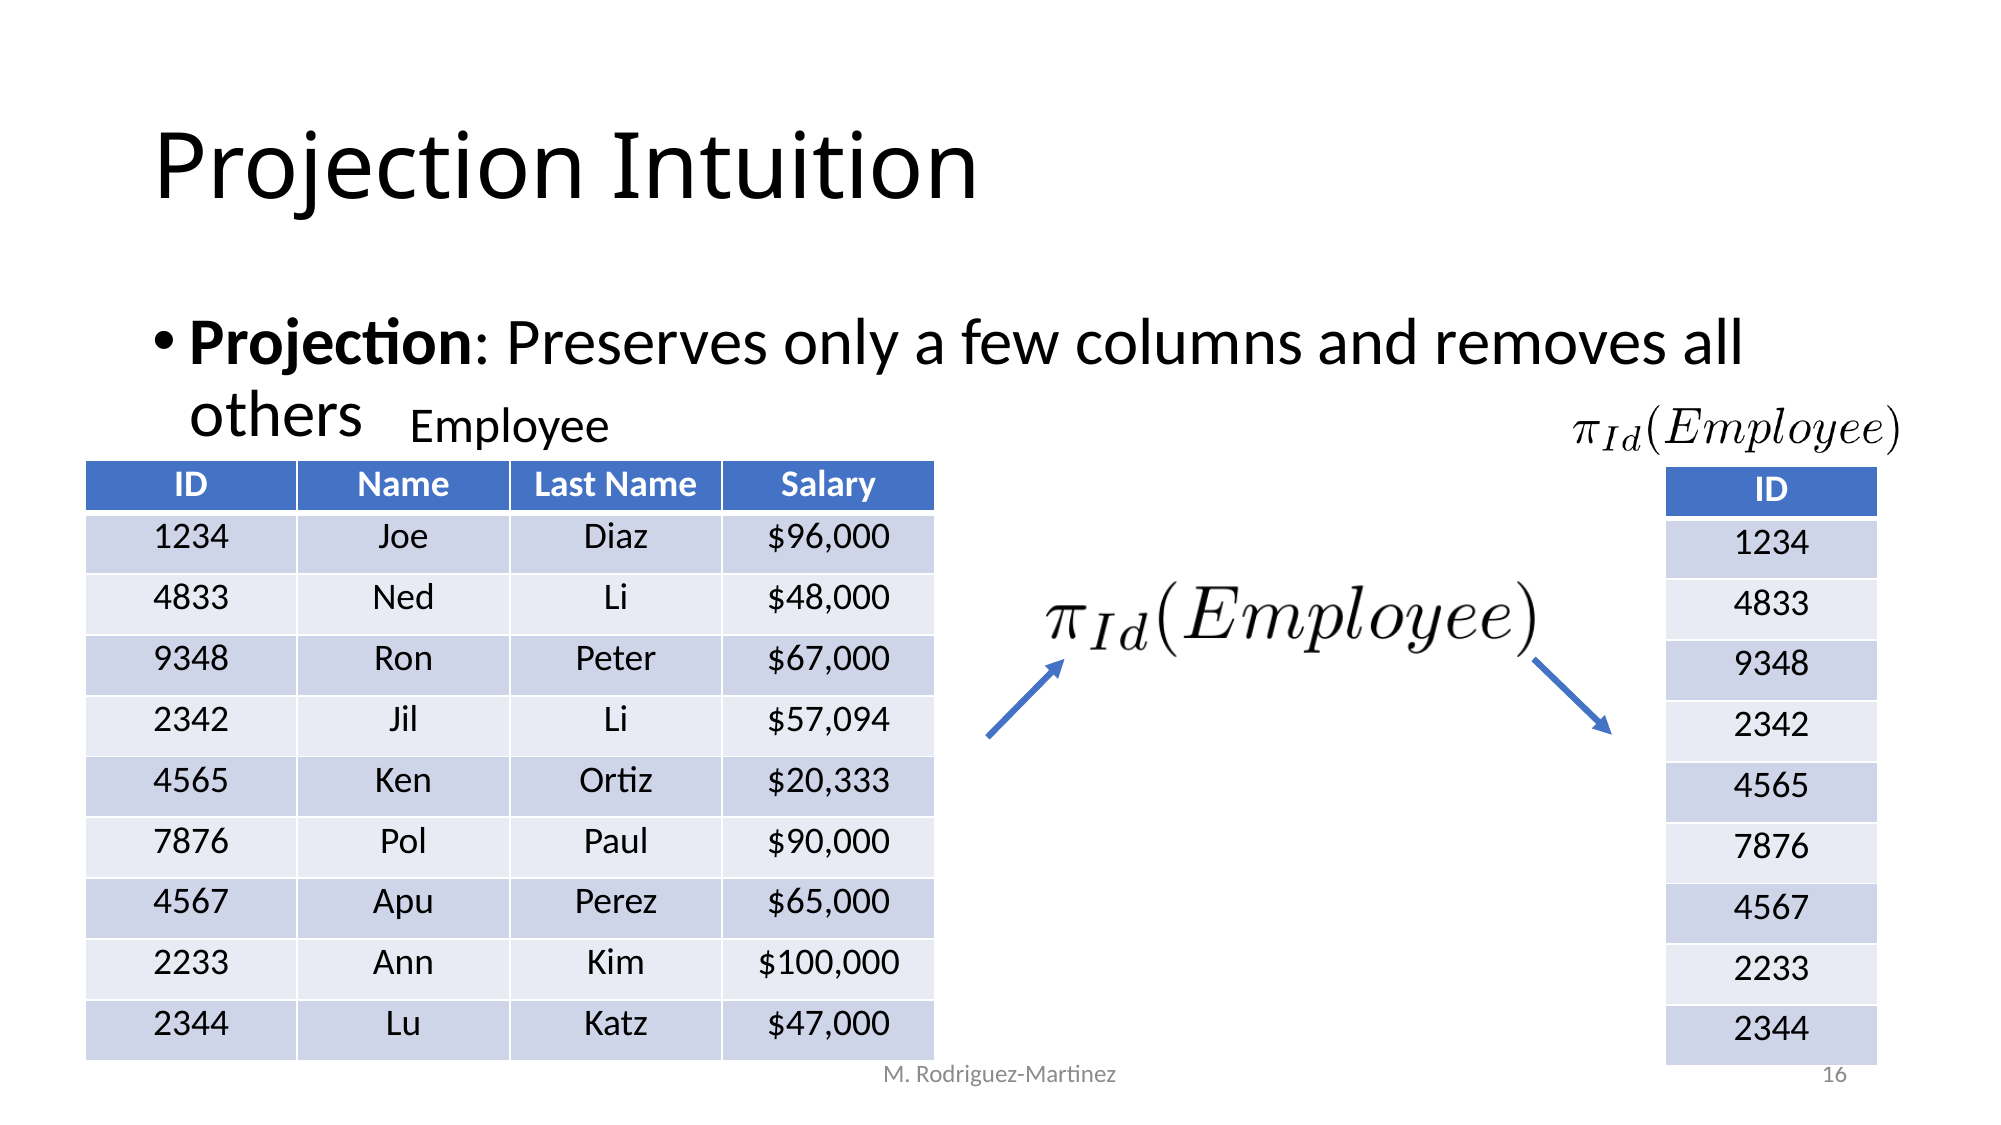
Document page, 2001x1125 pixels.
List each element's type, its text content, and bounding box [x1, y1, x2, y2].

table_header Last Name [511, 461, 721, 510]
table_cell 7876 [1666, 824, 1877, 883]
table_cell Lu [298, 1001, 509, 1060]
table_cell Apu [298, 879, 509, 938]
title Projection Intuition [137, 59, 1863, 278]
picture [1572, 403, 1899, 455]
text_box Employee [394, 384, 625, 460]
table_cell Paul [511, 818, 721, 877]
table_cell $90,000 [723, 818, 934, 877]
table_cell 7876 [86, 818, 296, 877]
table_cell 1234 [1666, 521, 1877, 578]
table_cell $65,000 [723, 879, 934, 938]
table_cell Kim [511, 940, 721, 999]
table_cell Li [511, 575, 721, 634]
footer M. Rodriguez-Martinez [662, 1042, 1338, 1103]
table_cell 9348 [86, 636, 296, 695]
table_header ID [86, 461, 296, 510]
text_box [987, 658, 1065, 738]
table_cell 4565 [86, 757, 296, 816]
table_cell Ken [298, 757, 509, 816]
table_cell Jil [298, 697, 509, 756]
table_cell 9348 [1666, 641, 1877, 700]
table_cell $96,000 [723, 516, 934, 573]
table_cell 4567 [1666, 884, 1877, 943]
table_cell 4833 [86, 575, 296, 634]
table_cell 2342 [86, 697, 296, 756]
table_cell Pol [298, 818, 509, 877]
table_cell $48,000 [723, 575, 934, 634]
table_cell Ortiz [511, 757, 721, 816]
table_cell Diaz [511, 516, 721, 573]
table_cell 2344 [86, 1001, 296, 1060]
table_cell Peter [511, 636, 721, 695]
table_cell 2233 [1666, 945, 1877, 1004]
table_header Salary [723, 461, 934, 510]
table_cell Joe [298, 516, 509, 573]
table_cell Katz [511, 1001, 721, 1060]
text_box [1533, 658, 1612, 735]
table_cell 2233 [86, 940, 296, 999]
table_cell Ann [298, 940, 509, 999]
table_header ID [1666, 467, 1877, 516]
table_header Name [298, 461, 509, 510]
table_cell Ron [298, 636, 509, 695]
table_cell $67,000 [723, 636, 934, 695]
slide_number 16 [1412, 1042, 1863, 1103]
table_cell $57,094 [723, 697, 934, 756]
table_cell 2342 [1666, 702, 1877, 761]
table_cell 4567 [86, 879, 296, 938]
table_cell Perez [511, 879, 721, 938]
table_cell $20,333 [723, 757, 934, 816]
table_cell Li [511, 697, 721, 756]
table_cell 2344 [1666, 1006, 1877, 1065]
table_cell 4565 [1666, 763, 1877, 822]
table_cell 1234 [86, 516, 296, 573]
table_cell Ned [298, 575, 509, 634]
table_cell $100,000 [723, 940, 934, 999]
picture [1045, 579, 1536, 657]
list Projection: Preserves only a few columns and removes all others [137, 299, 1863, 1014]
table_cell 4833 [1666, 580, 1877, 639]
table_cell $47,000 [723, 1001, 934, 1042]
